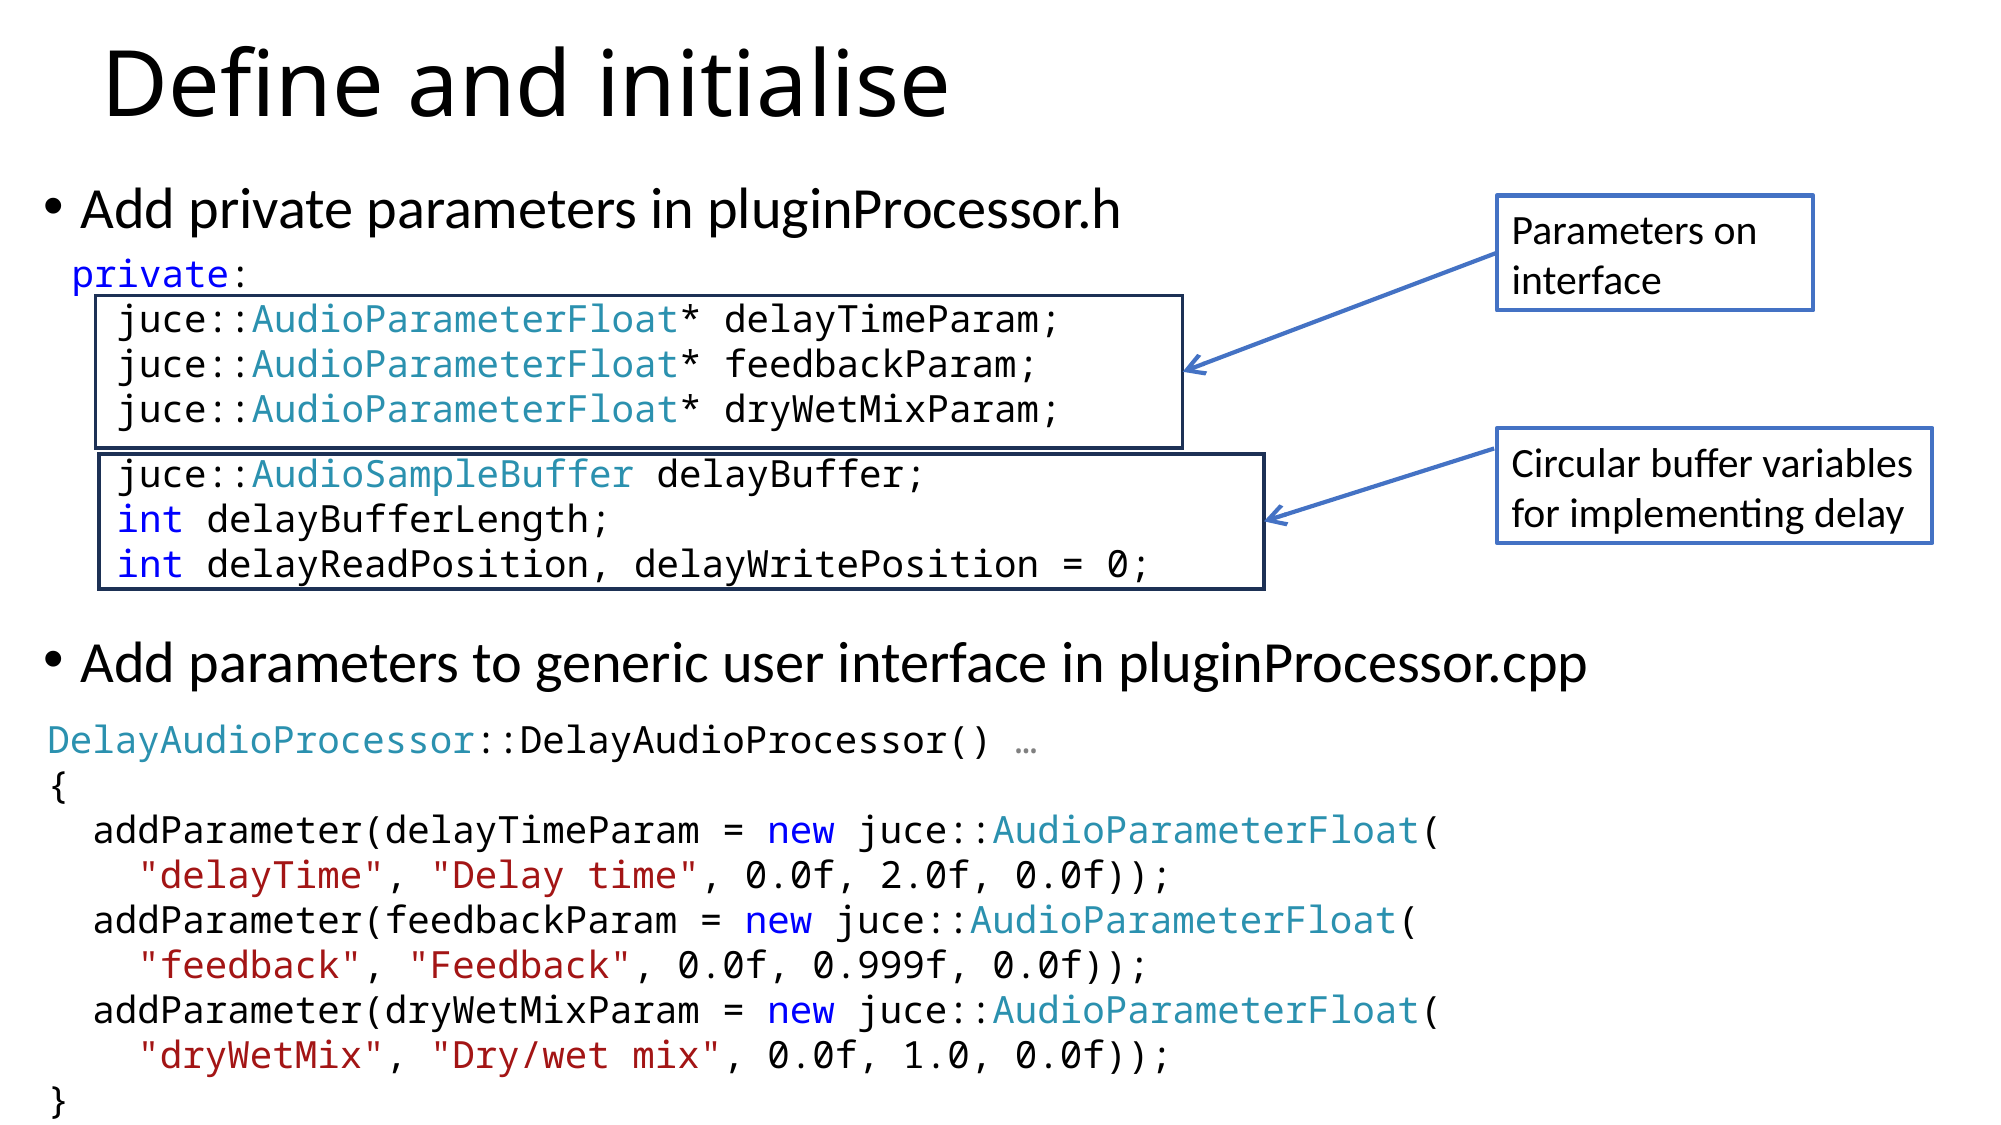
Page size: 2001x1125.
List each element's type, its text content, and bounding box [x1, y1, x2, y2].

text_box [98, 453, 1265, 590]
list Add private parameters in pluginProcessor.h Add parameters to generic user interface in pluginProcessor.cpp [28, 162, 1904, 822]
text_box [94, 294, 1184, 449]
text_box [1264, 448, 1495, 522]
text_box Parameters on interface [1496, 195, 1814, 311]
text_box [1182, 252, 1497, 372]
text_box DelayAudioProcessor::DelayAudioProcessor() … { addParameter(delayTimeParam = new juce::AudioParameterFloat( "delayTime", "Delay time", 0.0f, 2.0f, 0.0f)); addParameter(feedbackParam = new juce::AudioParameterFloat( "feedback", "Feedback", 0.0f, 0.999f, 0.0f)); addParameter(dryWetMixParam = new juce::AudioParameterFloat( "dryWetMix", "Dry/wet mix", 0.0f, 1.0, 0.0f)); } [32, 708, 1988, 1125]
title Define and initialise [86, 0, 1848, 162]
text_box private: juce::AudioParameterFloat* delayTimeParam; juce::AudioParameterFloat* feedbackParam; juce::AudioParameterFloat* dryWetMixParam; juce::AudioSampleBuffer delayBuffer; int delayBufferLength; int delayReadPosition, delayWritePosition = 0; [56, 243, 1951, 593]
text_box Circular buffer variables for implementing delay [1496, 428, 1933, 543]
